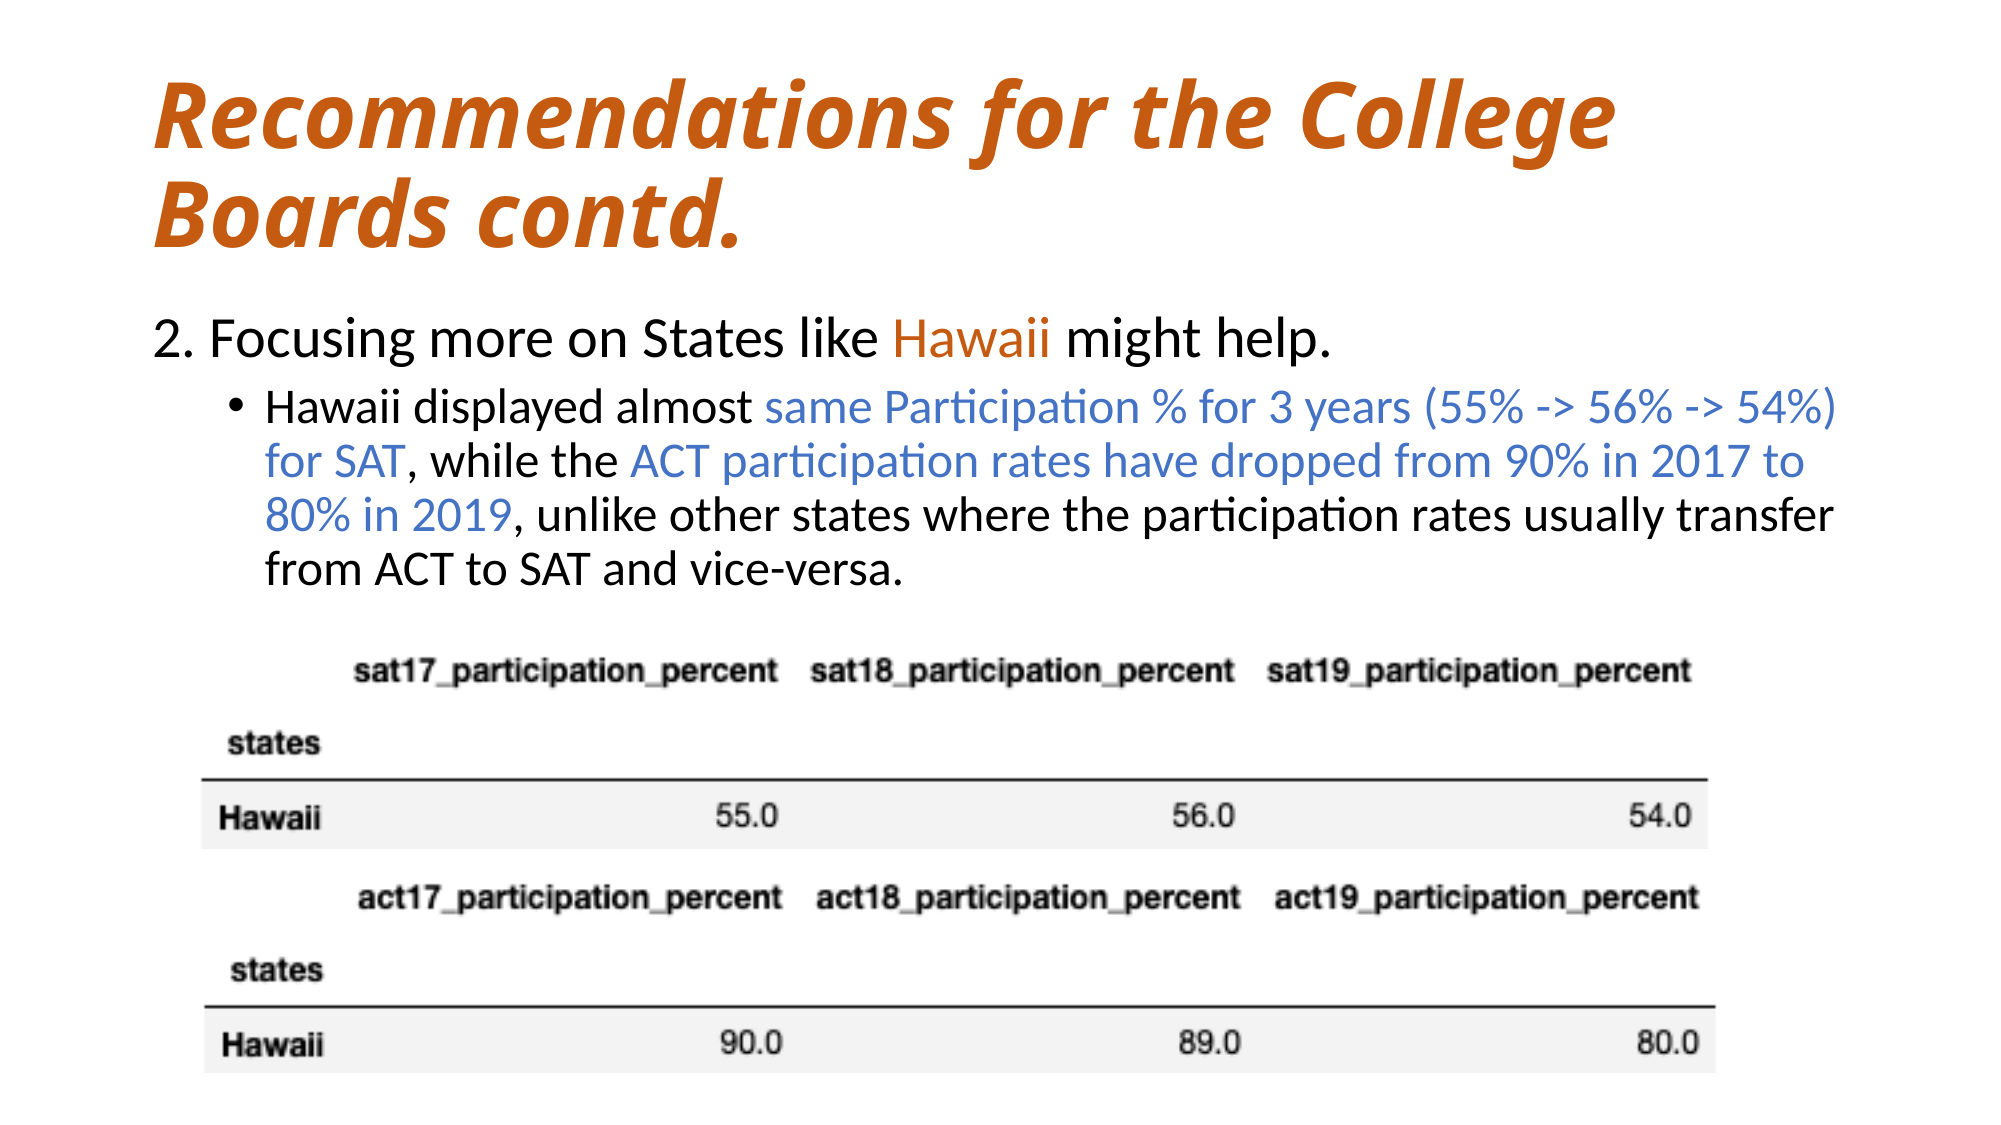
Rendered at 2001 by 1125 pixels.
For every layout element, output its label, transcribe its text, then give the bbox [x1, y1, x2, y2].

title Recommendations for the College Boards contd. [137, 59, 1863, 278]
list 2. Focusing more on States like Hawaii might help. Hawaii displayed almost same Participation % for 3 years (55% -> 56% -> 54%) for SAT, while the ACT participation rates have dropped from 90% in 2017 to 80% in 2019, unlike other states where the participation rates usually transfer from ACT to SAT and vice-versa. [137, 299, 1863, 1014]
picture [184, 870, 1727, 1073]
picture [189, 639, 1722, 849]
